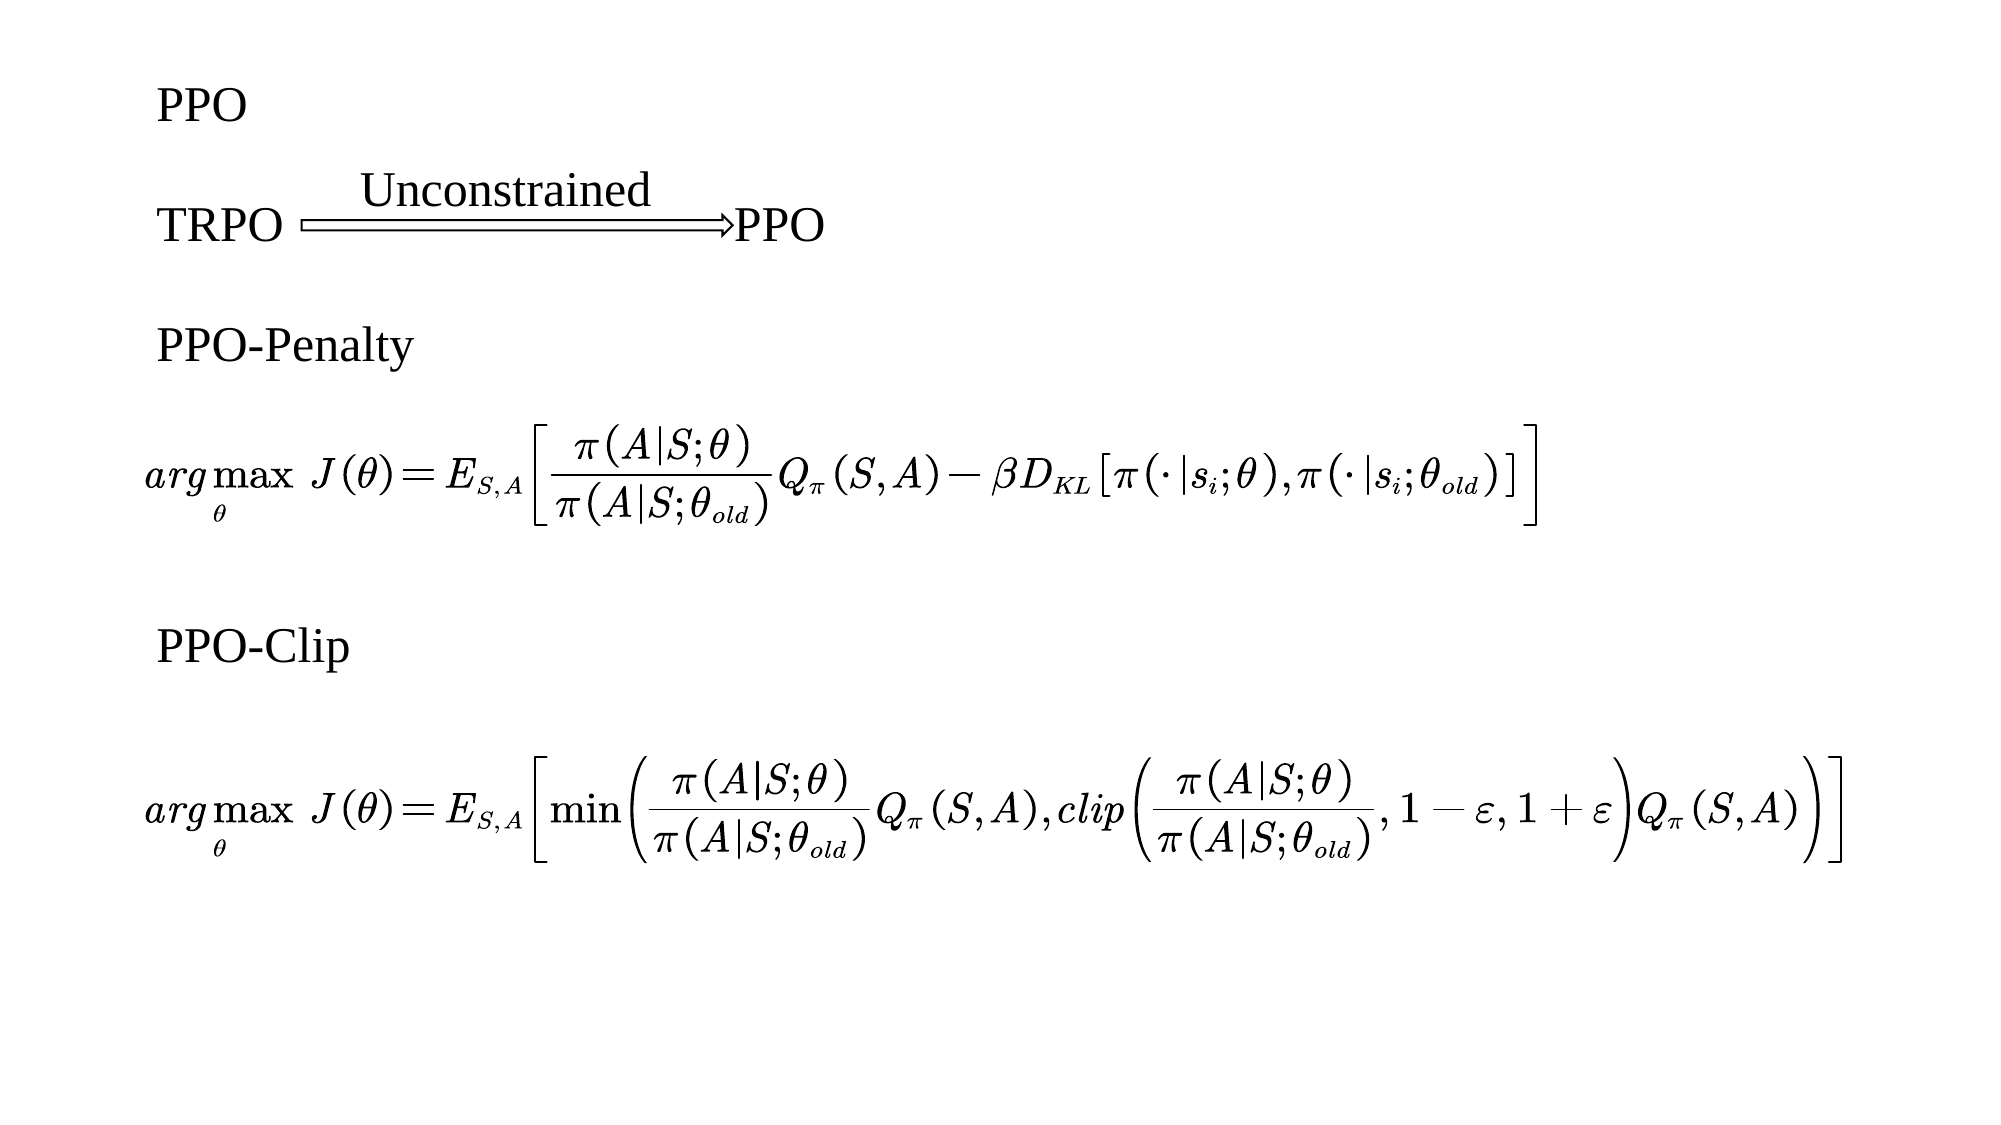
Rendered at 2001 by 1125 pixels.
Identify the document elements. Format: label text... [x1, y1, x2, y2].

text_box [141, 744, 1852, 880]
text_box PPO-Clip [141, 605, 473, 680]
text_box TRPO [141, 183, 302, 259]
text_box PPO-Penalty [141, 303, 473, 379]
text_box [300, 212, 735, 238]
text_box PPO [141, 63, 473, 139]
text_box Unconstrained [345, 149, 676, 219]
text_box PPO [719, 183, 1050, 259]
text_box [141, 411, 1548, 542]
